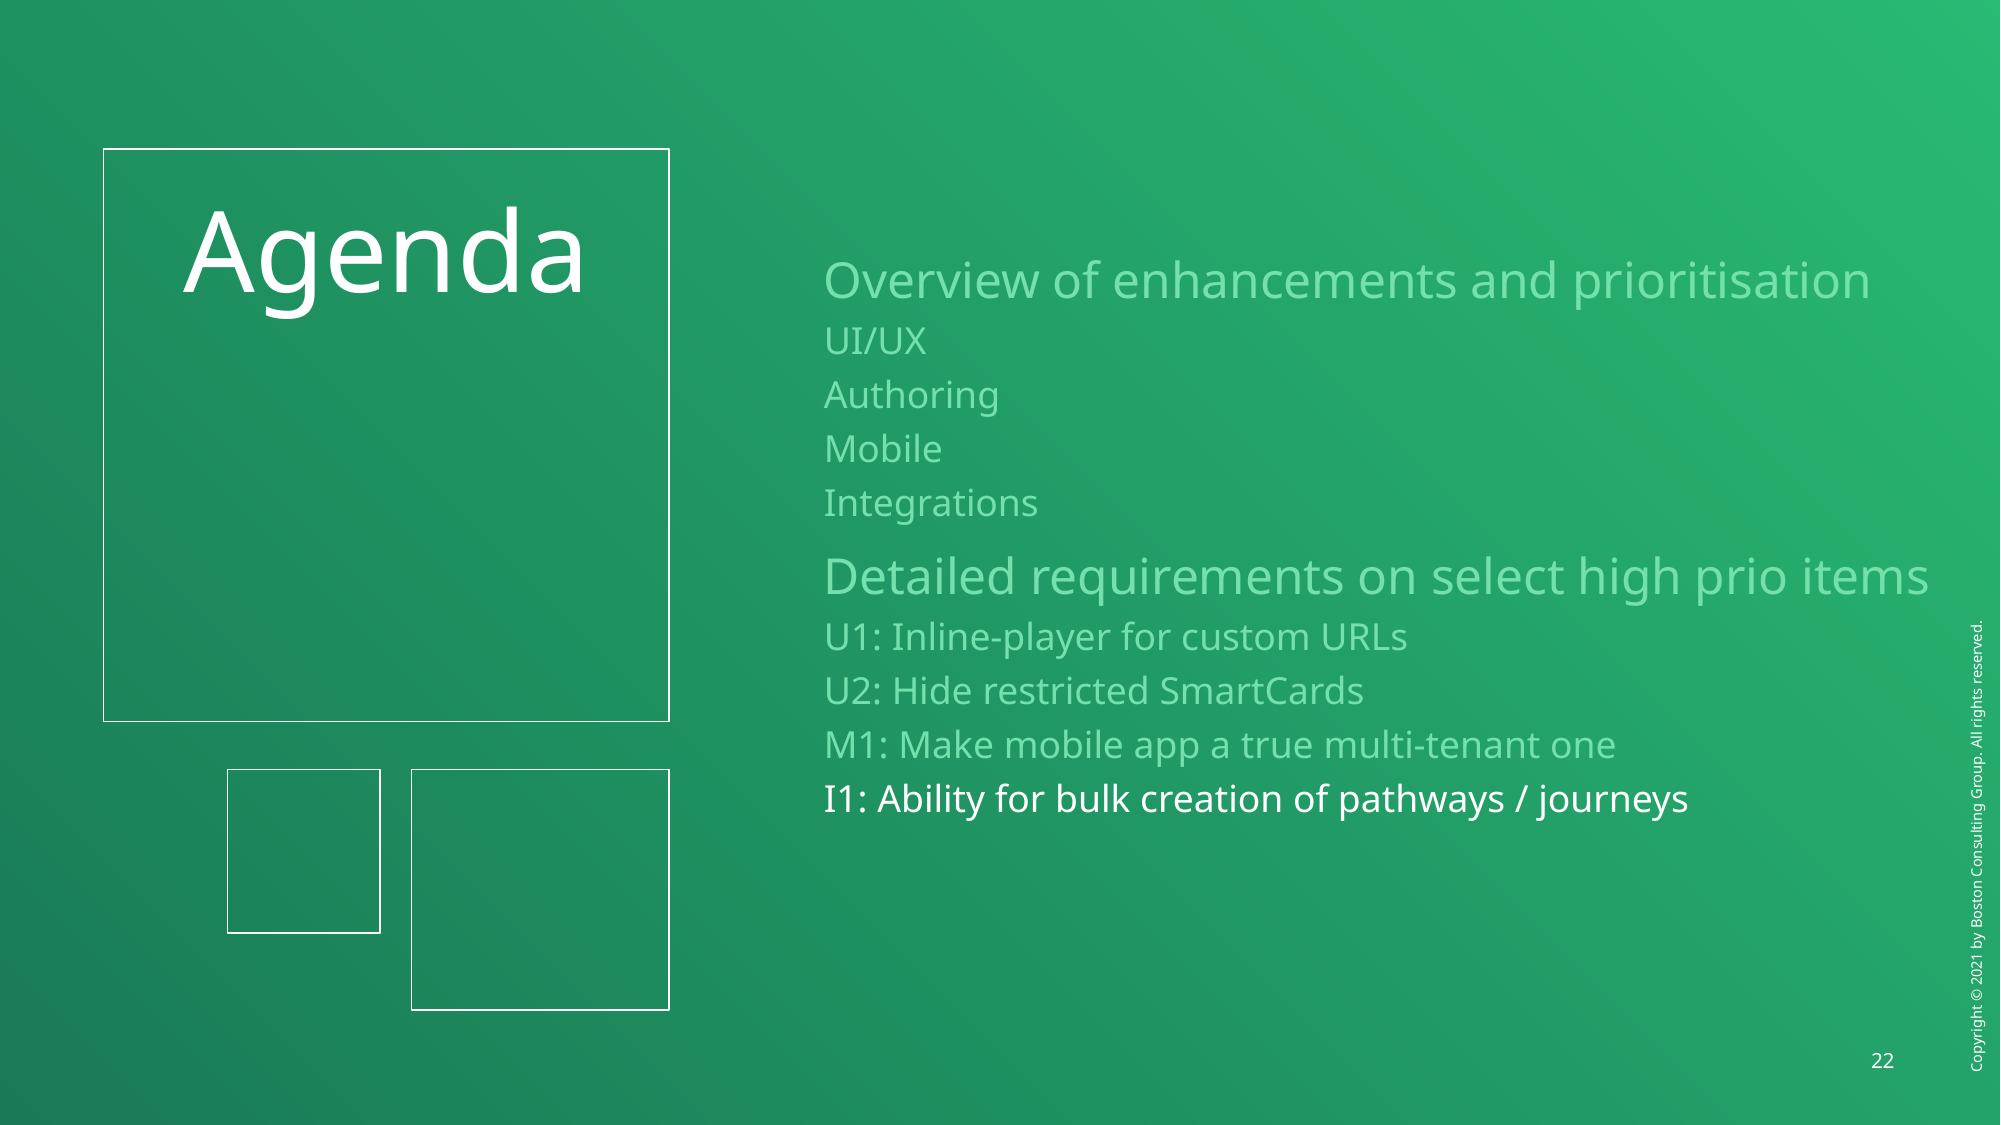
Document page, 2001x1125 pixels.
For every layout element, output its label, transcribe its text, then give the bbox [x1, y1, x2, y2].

text_box U2: Hide restricted SmartCards [823, 662, 1898, 709]
text_box I1: Ability for bulk creation of pathways / journeys [823, 770, 1898, 817]
text_box M1: Make mobile app a true multi-tenant one [823, 716, 1898, 763]
text_box Mobile [823, 420, 1898, 467]
text_box Agenda [103, 148, 670, 722]
text_box Detailed requirements on select high prio items [823, 539, 1898, 601]
text_box Integrations [823, 474, 1898, 521]
text_box UI/UX [823, 312, 1898, 359]
text_box U1: Inline-player for custom URLs [823, 608, 1898, 655]
text_box Overview of enhancements and prioritisation [823, 243, 1898, 305]
text_box [411, 769, 670, 1011]
text_box [227, 769, 381, 934]
text_box Authoring [823, 366, 1898, 413]
